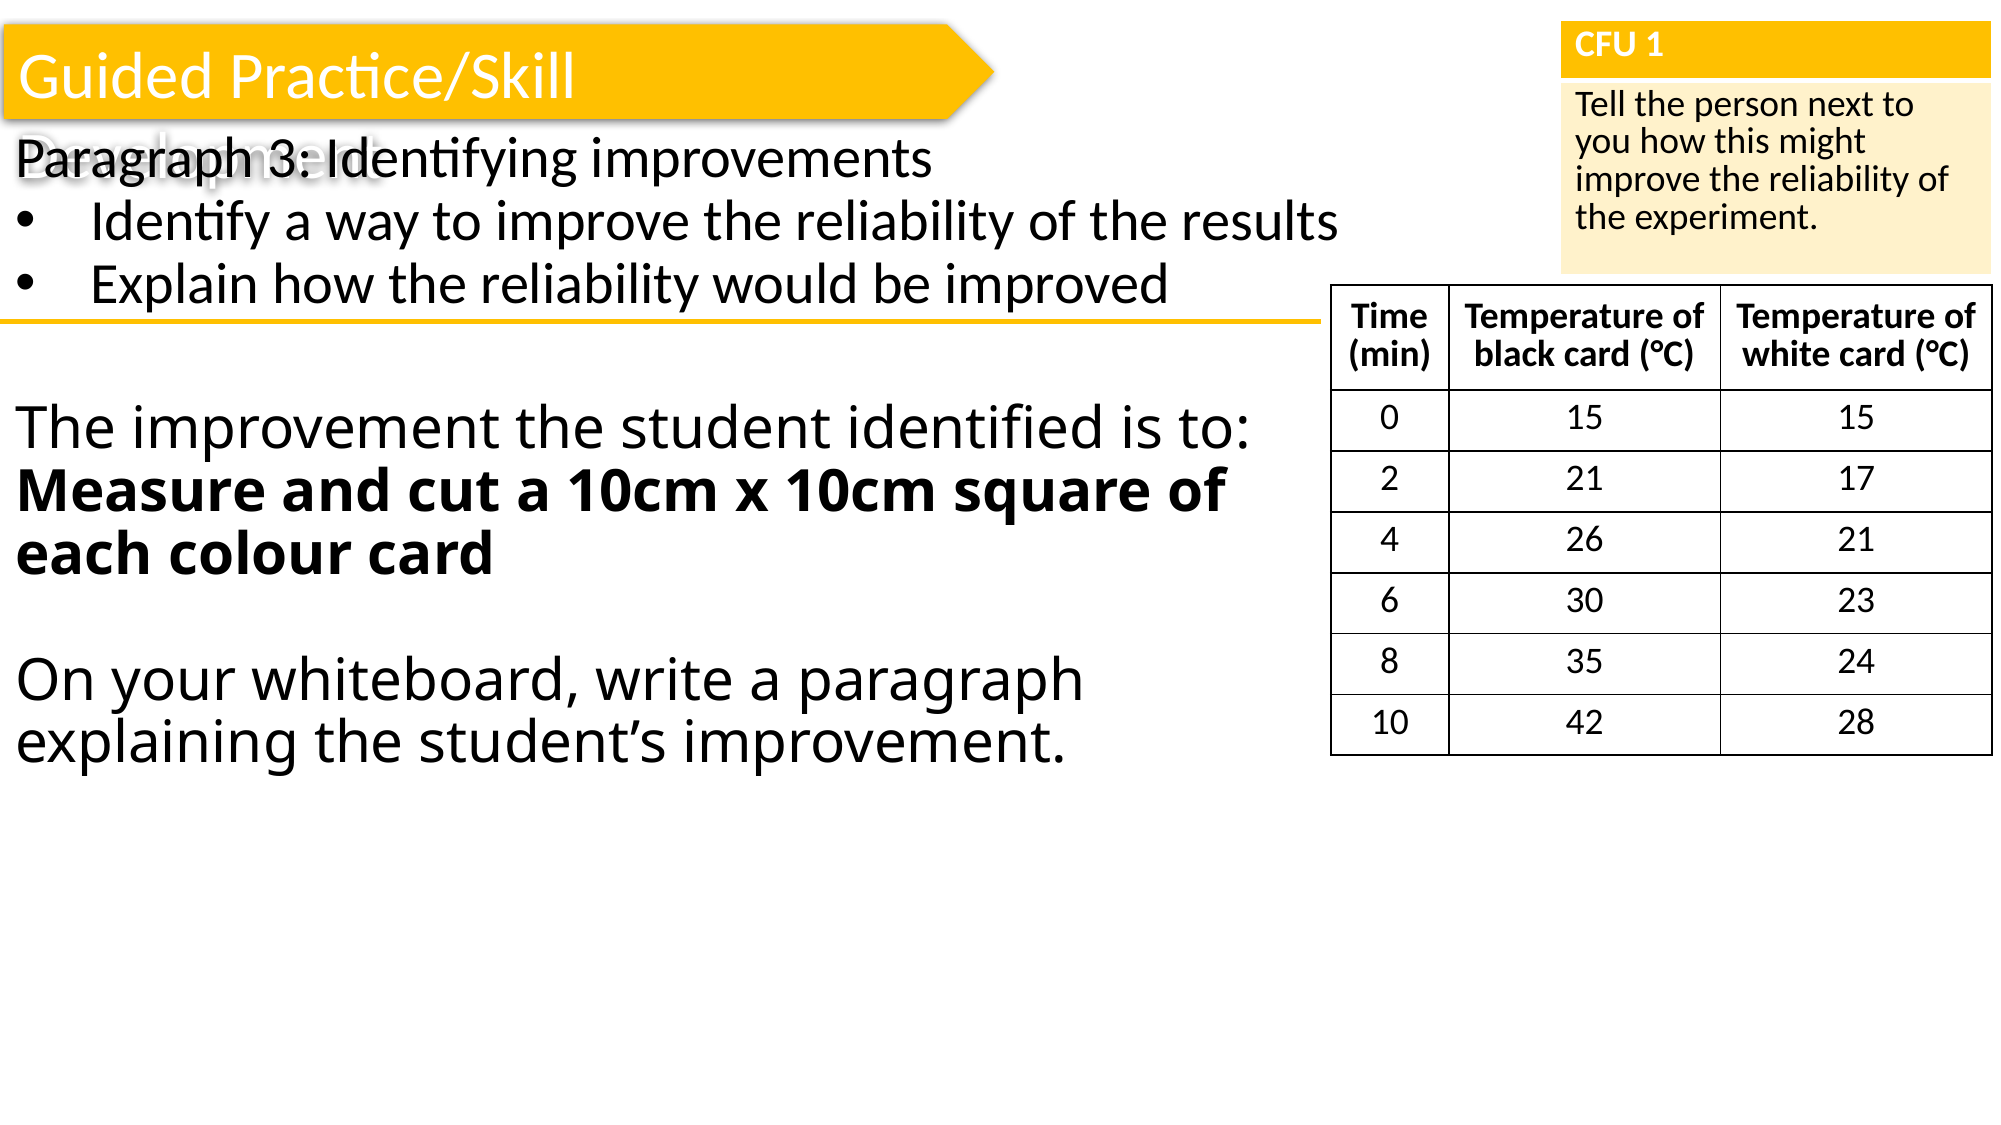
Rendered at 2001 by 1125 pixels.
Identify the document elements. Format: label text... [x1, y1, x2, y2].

table_header Time (min) [1332, 286, 1448, 389]
table_cell 21 [1450, 452, 1720, 511]
table_cell 2 [1332, 452, 1448, 511]
table_cell 23 [1721, 574, 1991, 633]
table_cell 30 [1450, 574, 1720, 633]
table_cell 24 [1721, 634, 1991, 694]
table_cell 26 [1450, 513, 1720, 572]
table_header Temperature of white card (°C) [1721, 286, 1991, 389]
table_cell 17 [1721, 452, 1991, 511]
table_cell 15 [1721, 391, 1991, 450]
table_cell 4 [1332, 513, 1448, 572]
table_cell 21 [1721, 513, 1991, 572]
table_cell 15 [1450, 391, 1720, 450]
table_cell 10 [1332, 695, 1448, 754]
table_cell 42 [1450, 695, 1720, 754]
table_header CFU 1 [1561, 21, 1991, 78]
table_cell 0 [1332, 391, 1448, 450]
table_cell 28 [1721, 695, 1991, 754]
table_cell 8 [1332, 634, 1448, 694]
text_box Paragraph 3: Identifying improvements Identify a way to improve the reliability of the results Explain how the reliability would be improved [0, 120, 1510, 321]
table_header Temperature of black card (°C) [1450, 286, 1720, 389]
table_cell 35 [1450, 634, 1720, 694]
table_cell Tell the person next to you how this might improve the reliability of the experiment. [1561, 83, 1991, 274]
table_cell 6 [1332, 574, 1448, 633]
text_box The improvement the student identified is to: Measure and cut a 10cm x 10cm square of each colour card On your whiteboard, write a paragraph explaining the student’s improvement. [0, 321, 1390, 1025]
text_box Guided Practice/Skill Development [3, 24, 995, 119]
